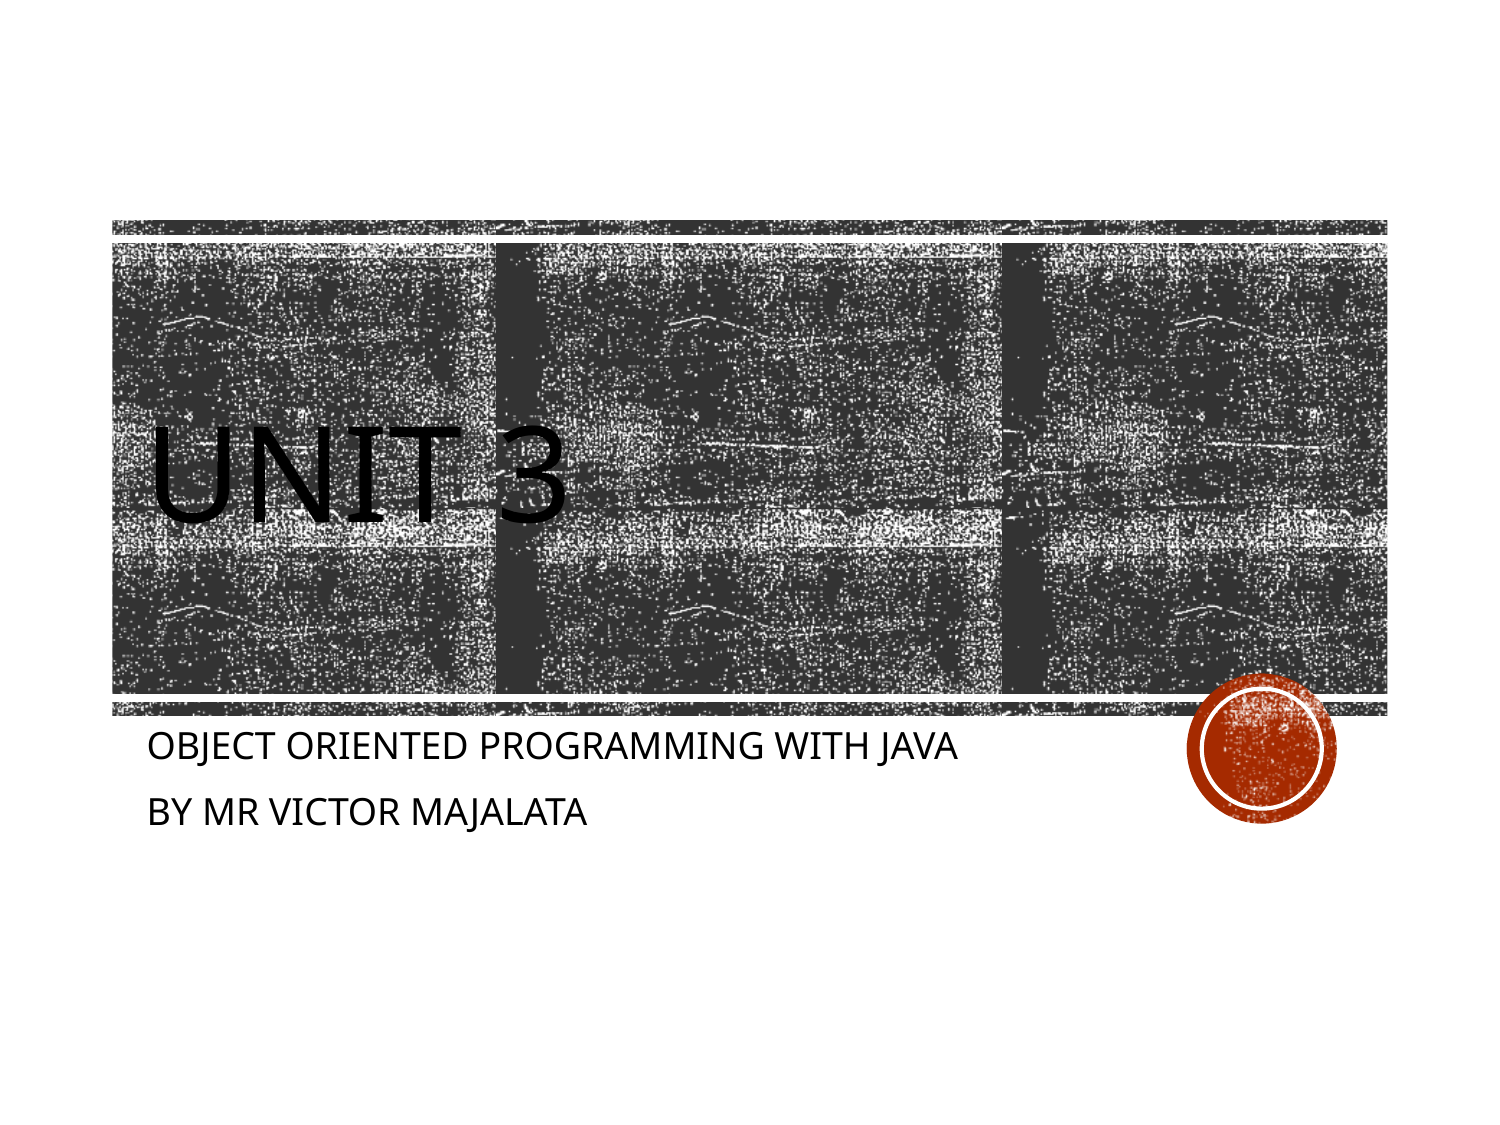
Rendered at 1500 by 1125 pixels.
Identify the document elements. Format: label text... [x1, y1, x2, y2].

title UNIT 3 [129, 234, 1375, 733]
subtitle OBJECT ORIENTED PROGRAMMING WITH JAVA BY MR VICTOR MAJALATA [131, 720, 1103, 896]
